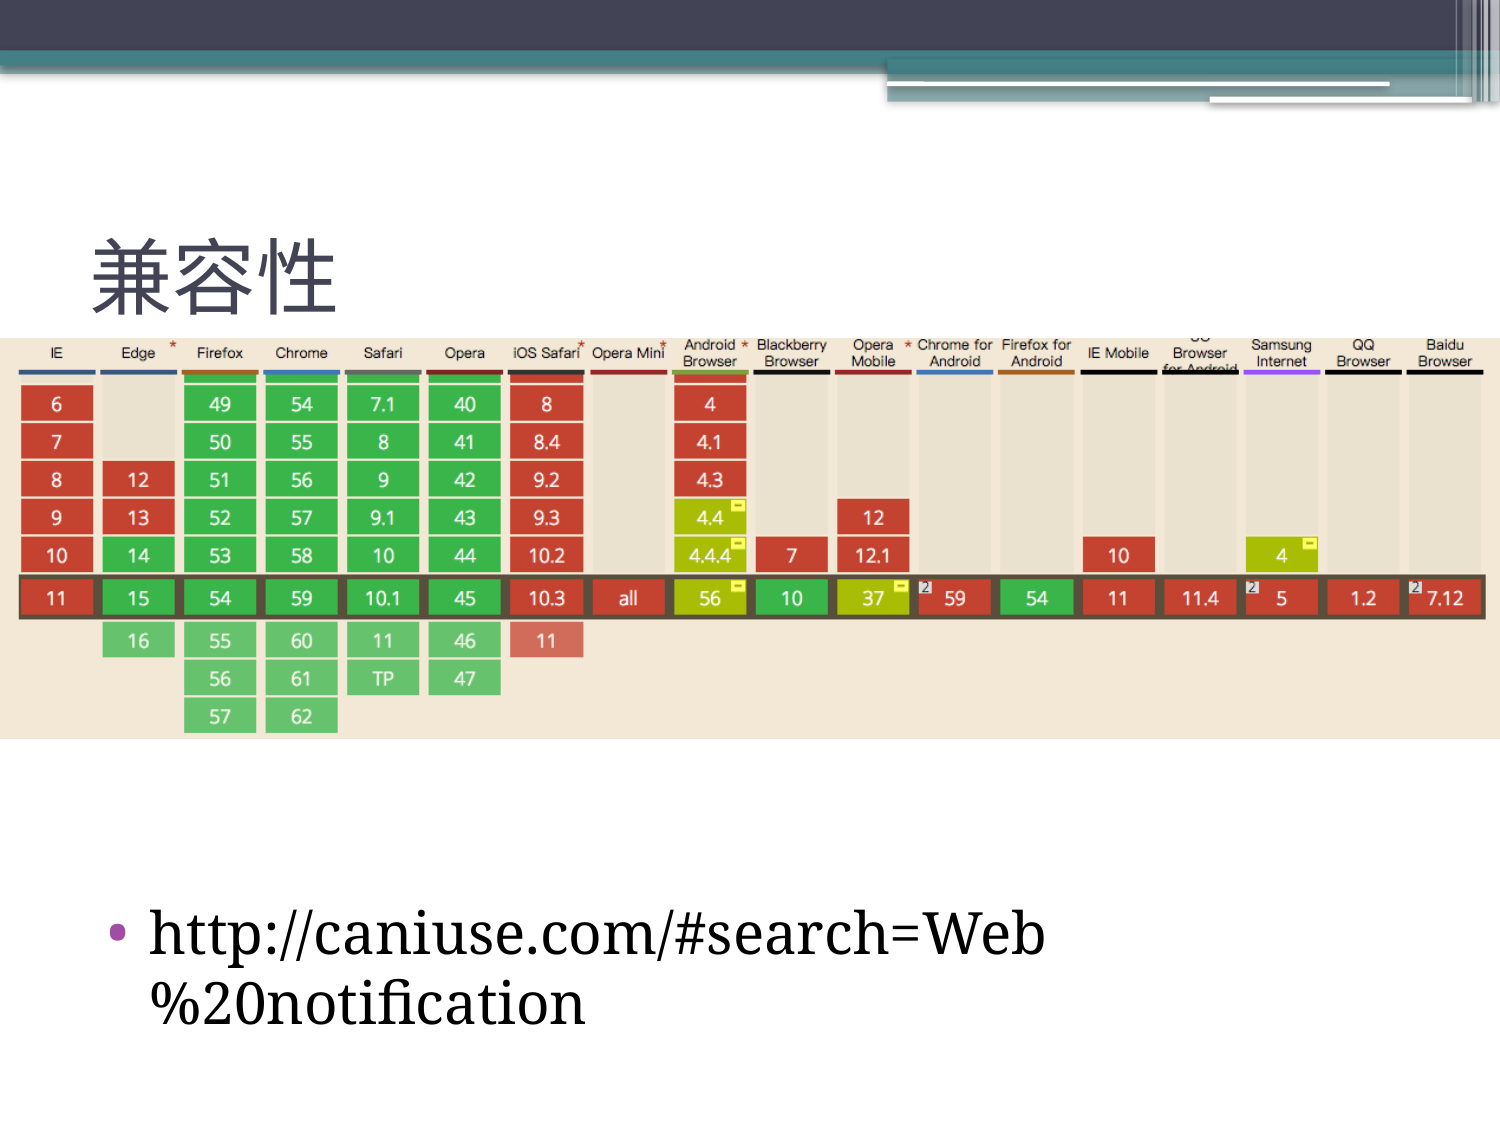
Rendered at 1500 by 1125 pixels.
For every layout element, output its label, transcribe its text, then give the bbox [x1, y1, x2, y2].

list http://caniuse.com/#search=Web%20notification [75, 889, 1425, 1079]
title 兼容性 [75, 187, 1425, 335]
picture [0, 337, 1500, 739]
